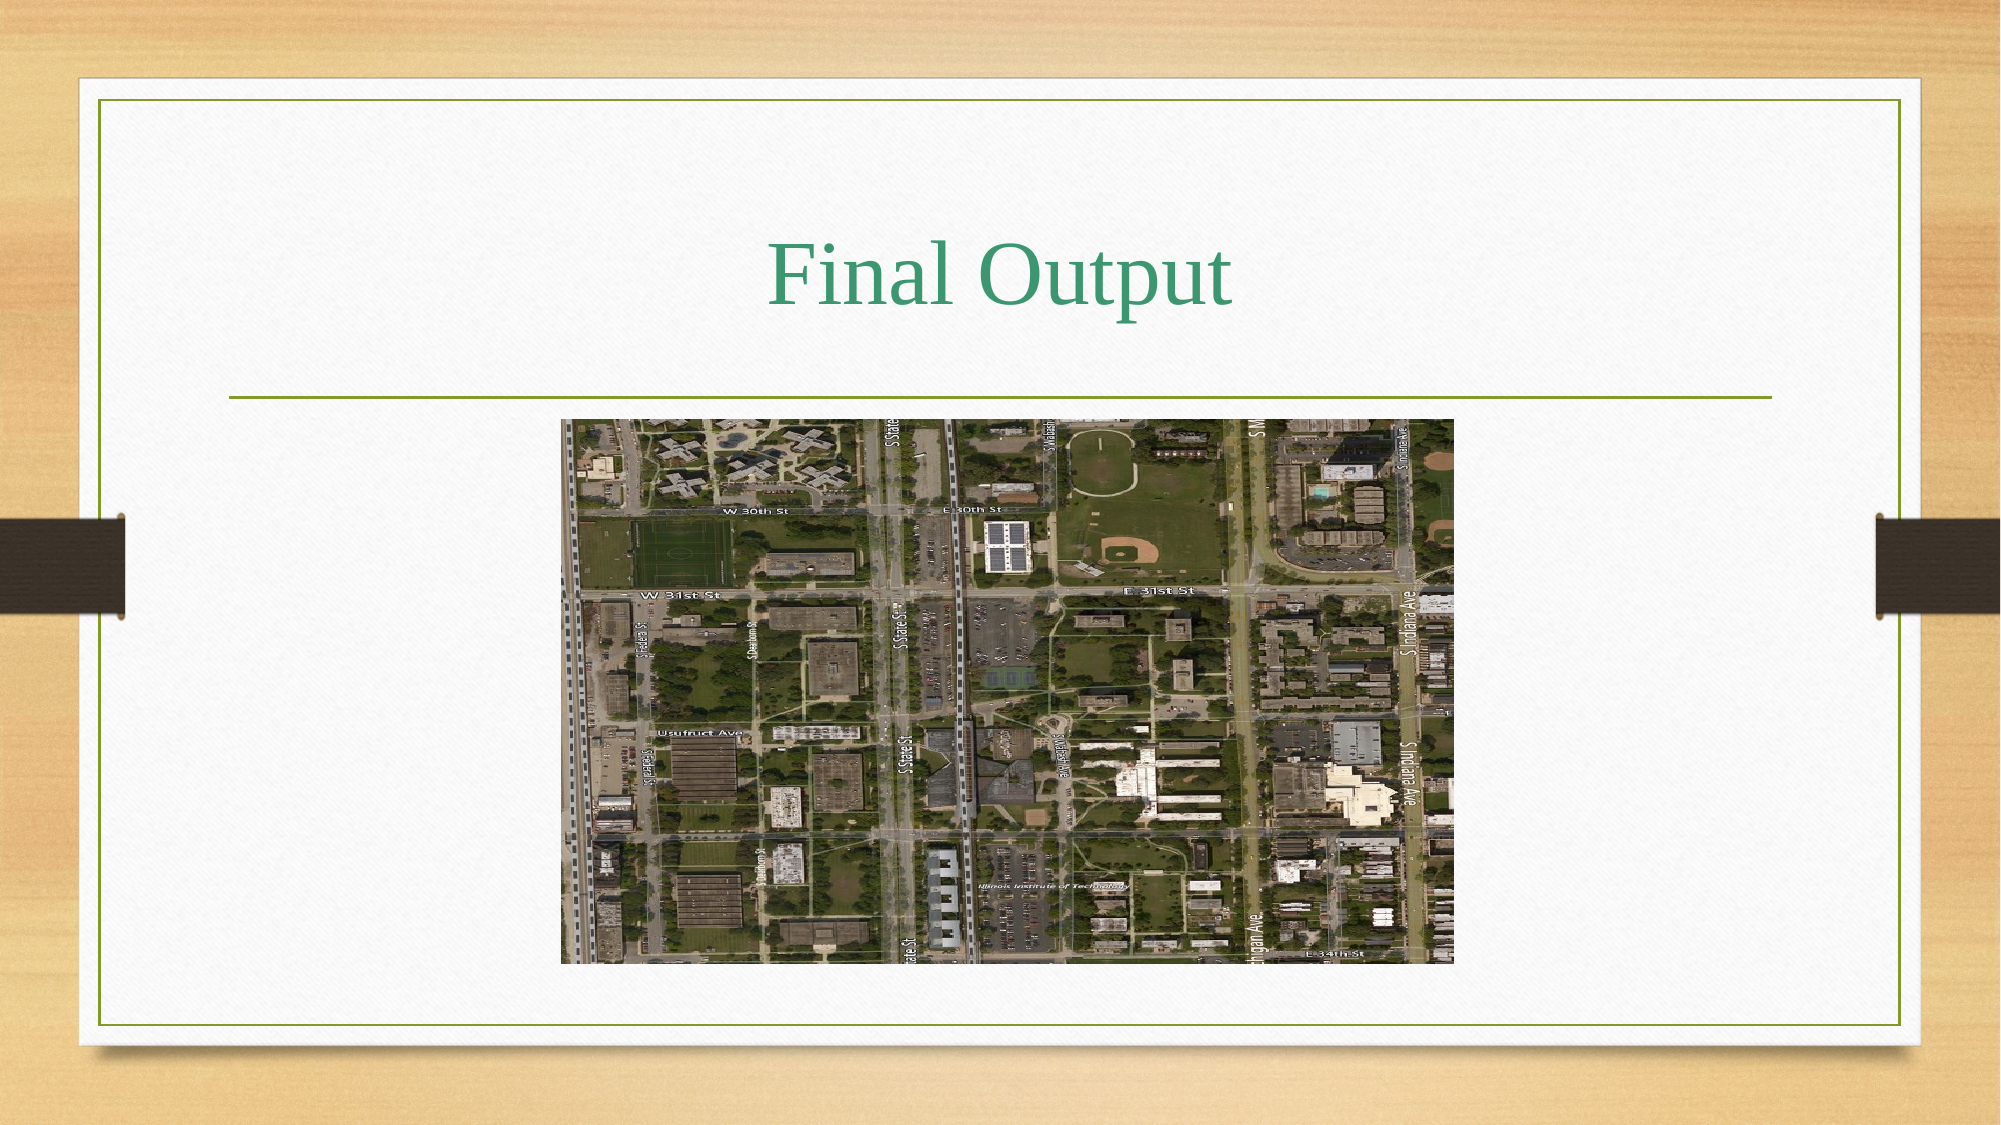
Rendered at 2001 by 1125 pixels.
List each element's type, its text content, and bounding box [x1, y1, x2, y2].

picture [0, 0, 2001, 1125]
title Final Output [212, 161, 1788, 375]
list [561, 419, 1454, 964]
